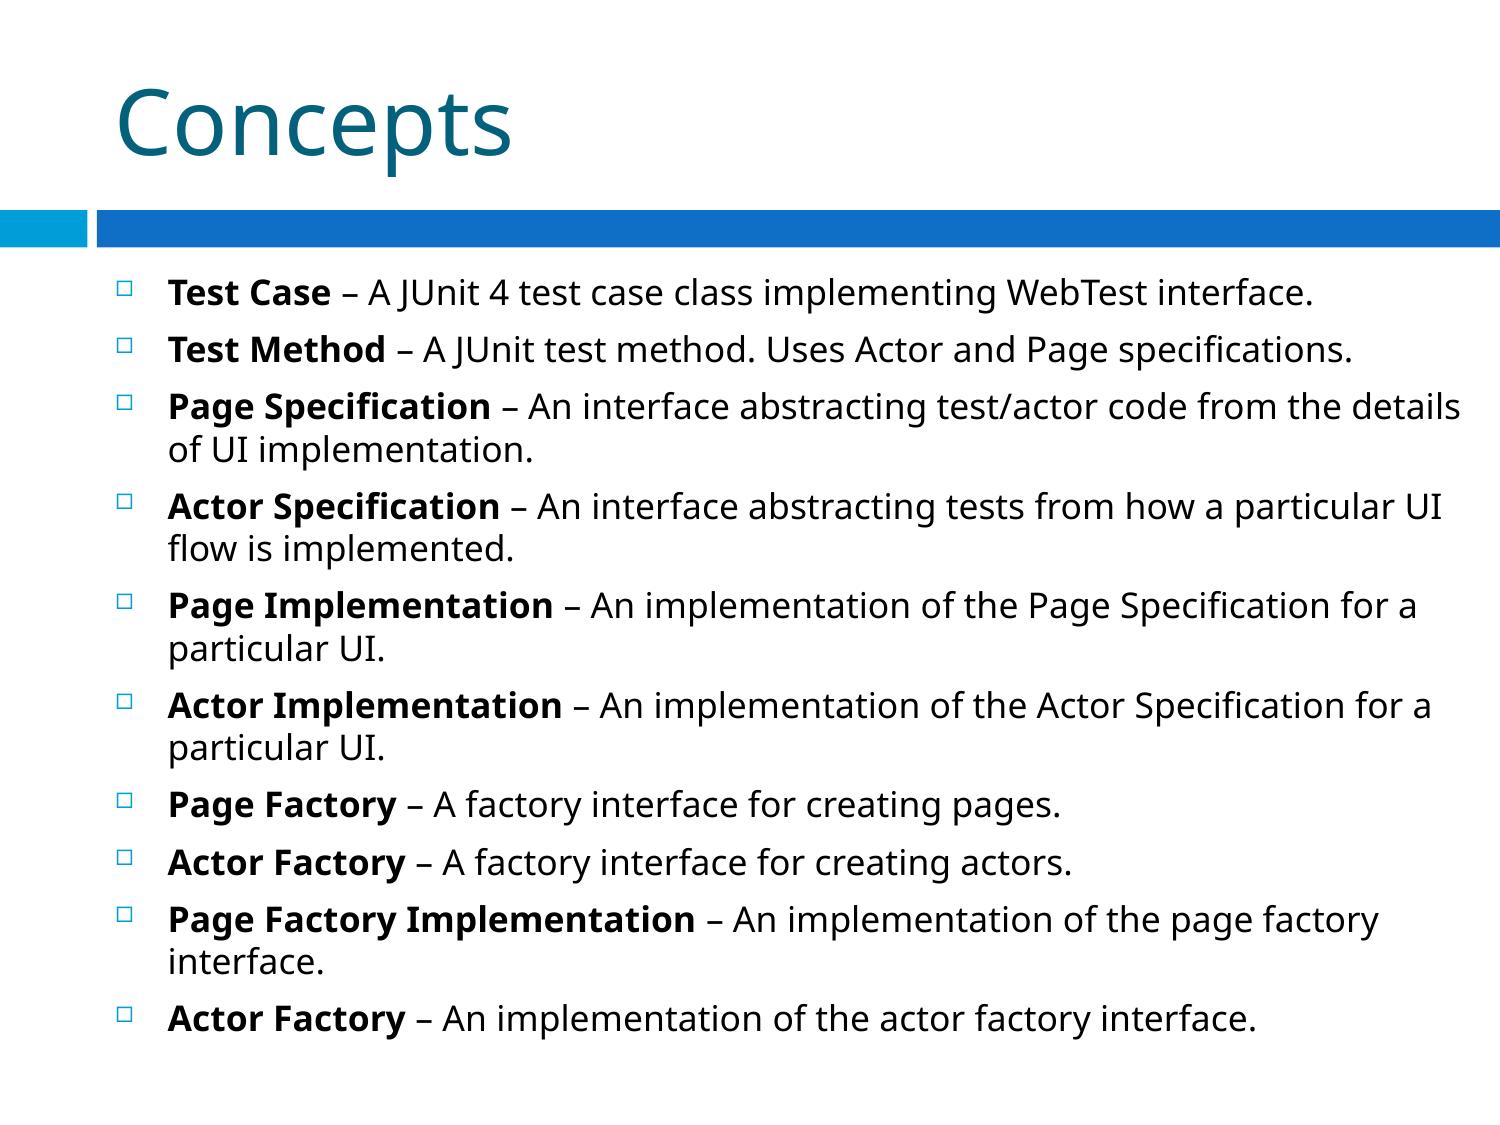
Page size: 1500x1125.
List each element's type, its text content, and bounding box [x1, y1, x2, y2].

title Concepts [99, 37, 1438, 200]
text_box Test Case – A JUnit 4 test case class implementing WebTest interface. Test Method – A JUnit test method. Uses Actor and Page specifications. Page Specification – An interface abstracting test/actor code from the details of UI implementation. Actor Specification – An interface abstracting tests from how a particular UI flow is implemented. Page Implementation – An implementation of the Page Specification for a particular UI. Actor Implementation – An implementation of the Actor Specification for a particular UI. Page Factory – A factory interface for creating pages. Actor Factory – A factory interface for creating actors. Page Factory Implementation – An implementation of the page factory interface. Actor Factory – An implementation of the actor factory interface. [100, 262, 1500, 1000]
